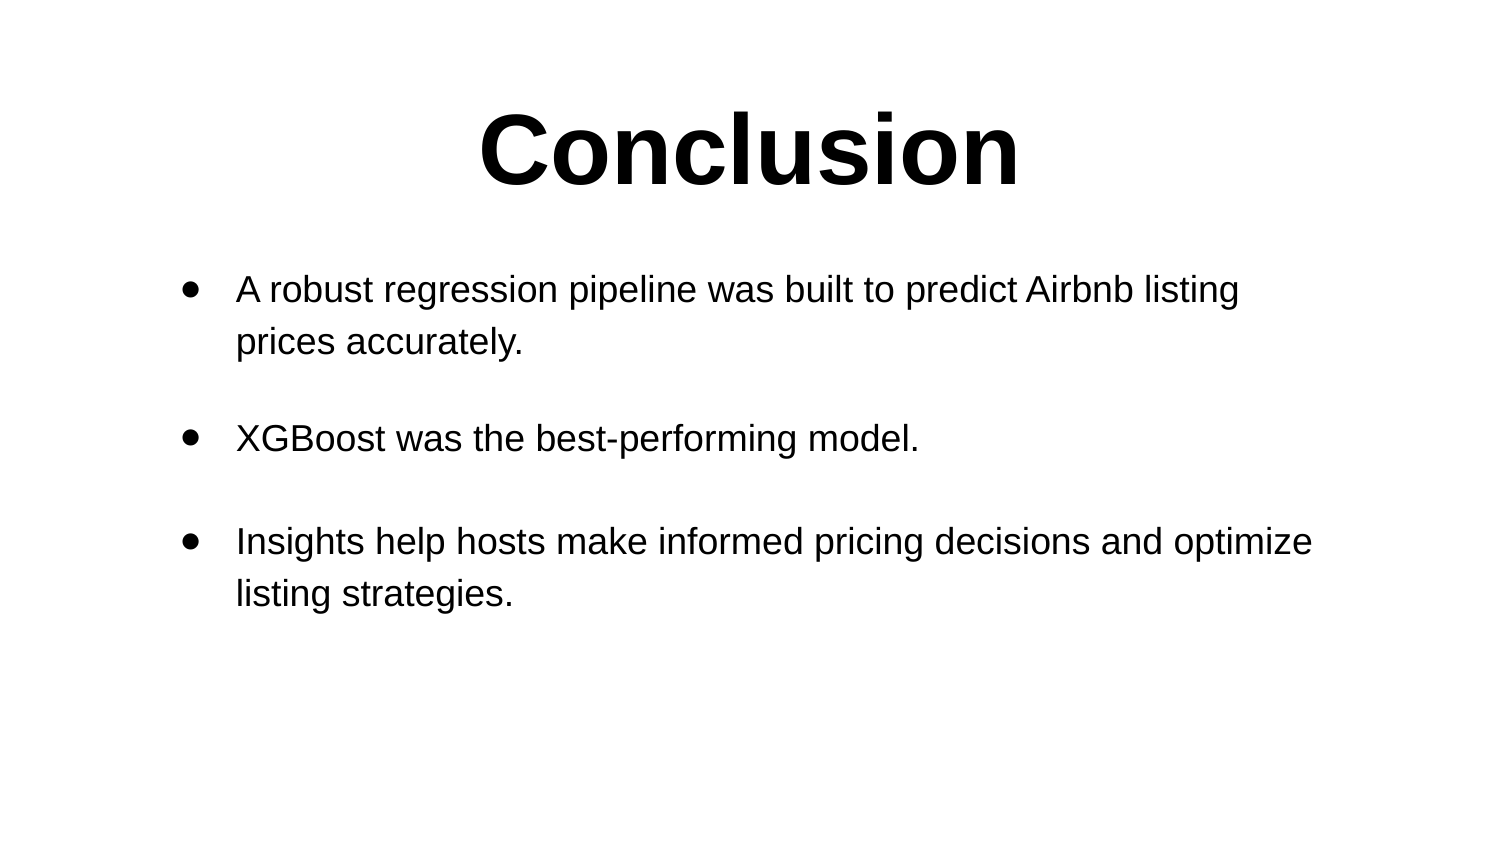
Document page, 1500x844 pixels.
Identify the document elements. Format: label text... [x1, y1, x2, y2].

list A robust regression pipeline was built to predict Airbnb listing prices accurately. XGBoost was the best-performing model. Insights help hosts make informed pricing decisions and optimize listing strategies. [145, 243, 1355, 765]
title Conclusion [285, 95, 1215, 220]
